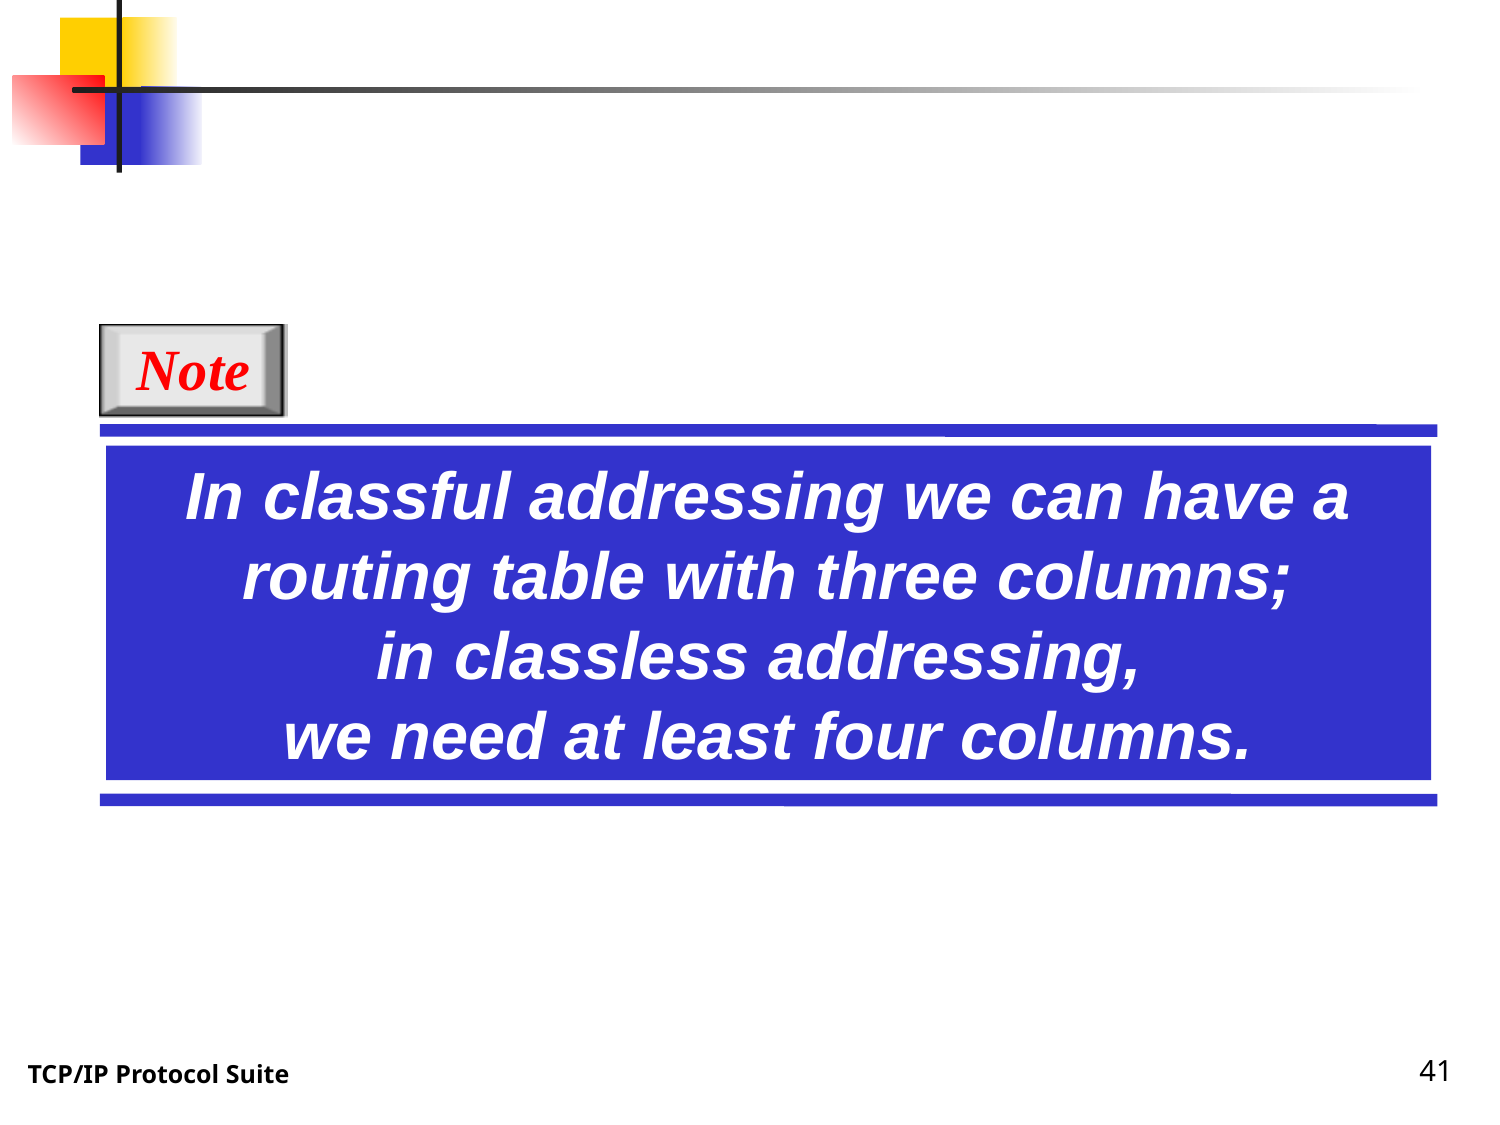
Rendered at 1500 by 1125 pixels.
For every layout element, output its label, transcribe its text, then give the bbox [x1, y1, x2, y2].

text_box [12, 75, 105, 145]
footer TCP/IP Protocol Suite [12, 1025, 488, 1100]
text_box [116, 0, 122, 87]
slide_number 41 [1155, 1024, 1468, 1100]
text_box [80, 93, 116, 165]
text_box [60, 17, 116, 86]
text_box In classful addressing we can have a routing table with three columns; in classless addressing, we need at least four columns. [106, 445, 1432, 781]
text_box [122, 17, 177, 86]
text_box [72, 87, 1423, 93]
text_box [122, 93, 141, 165]
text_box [99, 324, 288, 418]
text_box [116, 93, 122, 173]
text_box [141, 93, 202, 165]
